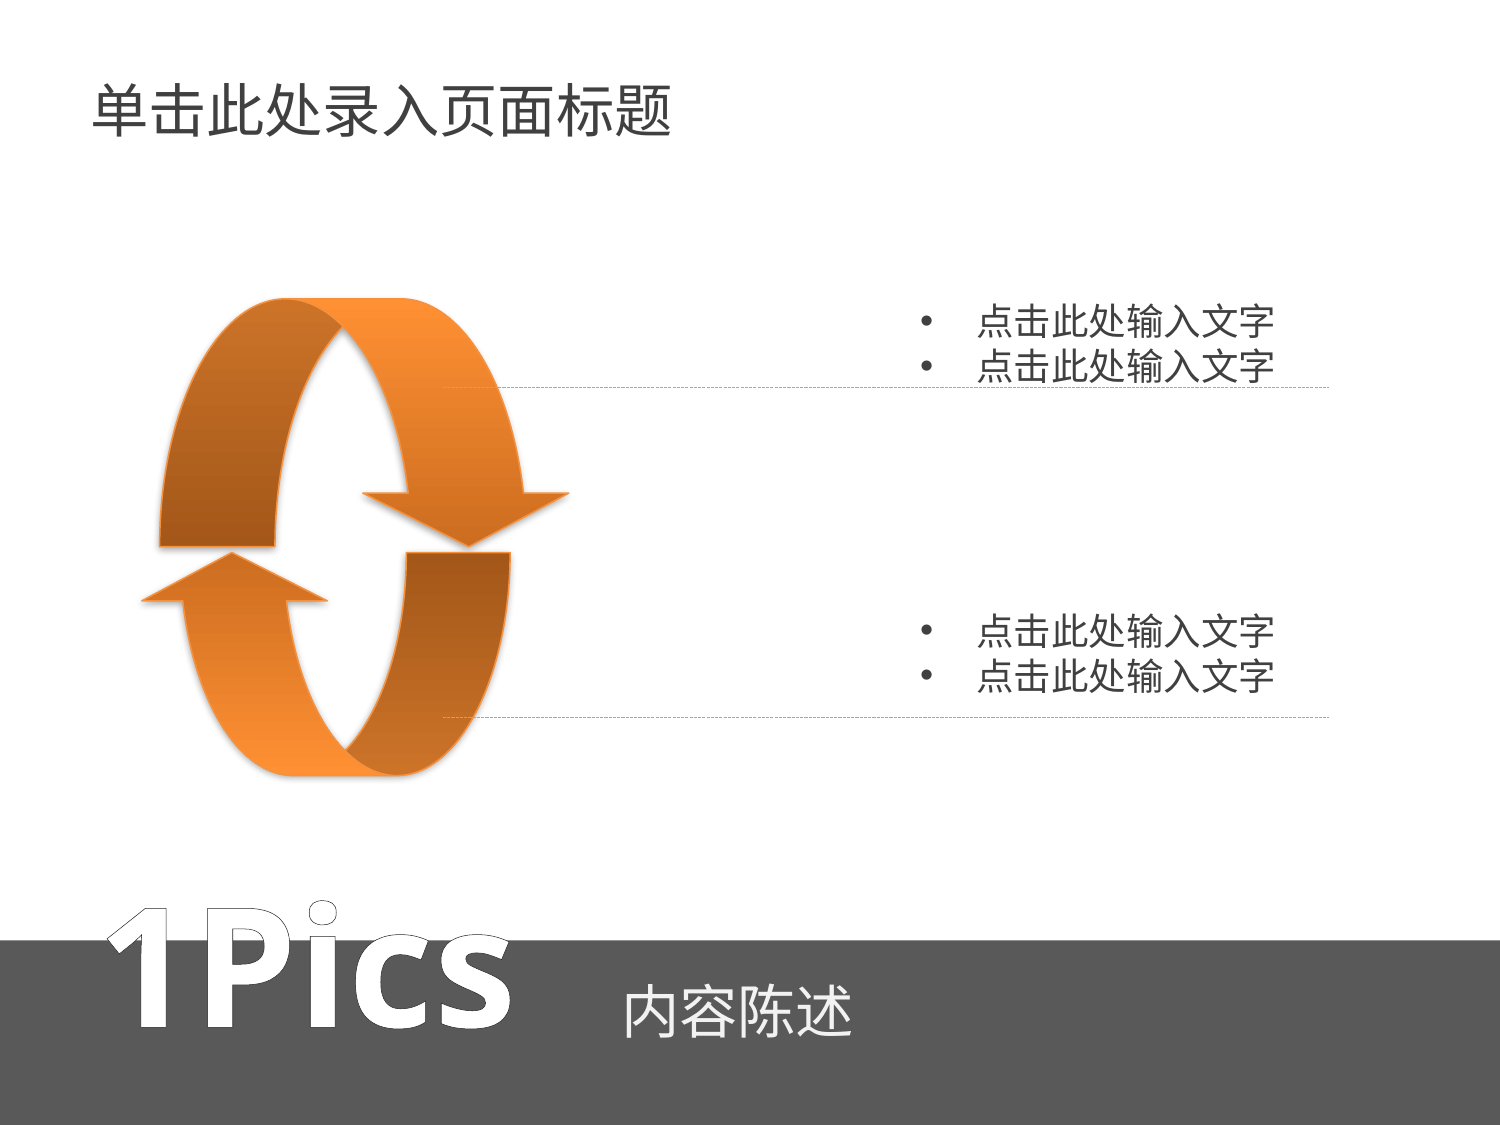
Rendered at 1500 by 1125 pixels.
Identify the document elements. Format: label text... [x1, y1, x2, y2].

text_box [158, 297, 570, 548]
text_box 1Pics [82, 853, 662, 1068]
text_box [141, 551, 511, 777]
text_box [0, 938, 1500, 1125]
title 单击此处录入页面标题 [75, 45, 1424, 173]
text_box 点击此处输入文字 点击此处输入文字 [905, 600, 1292, 705]
text_box 内容陈述 [606, 967, 869, 1053]
text_box 点击此处输入文字 点击此处输入文字 [905, 290, 1292, 386]
